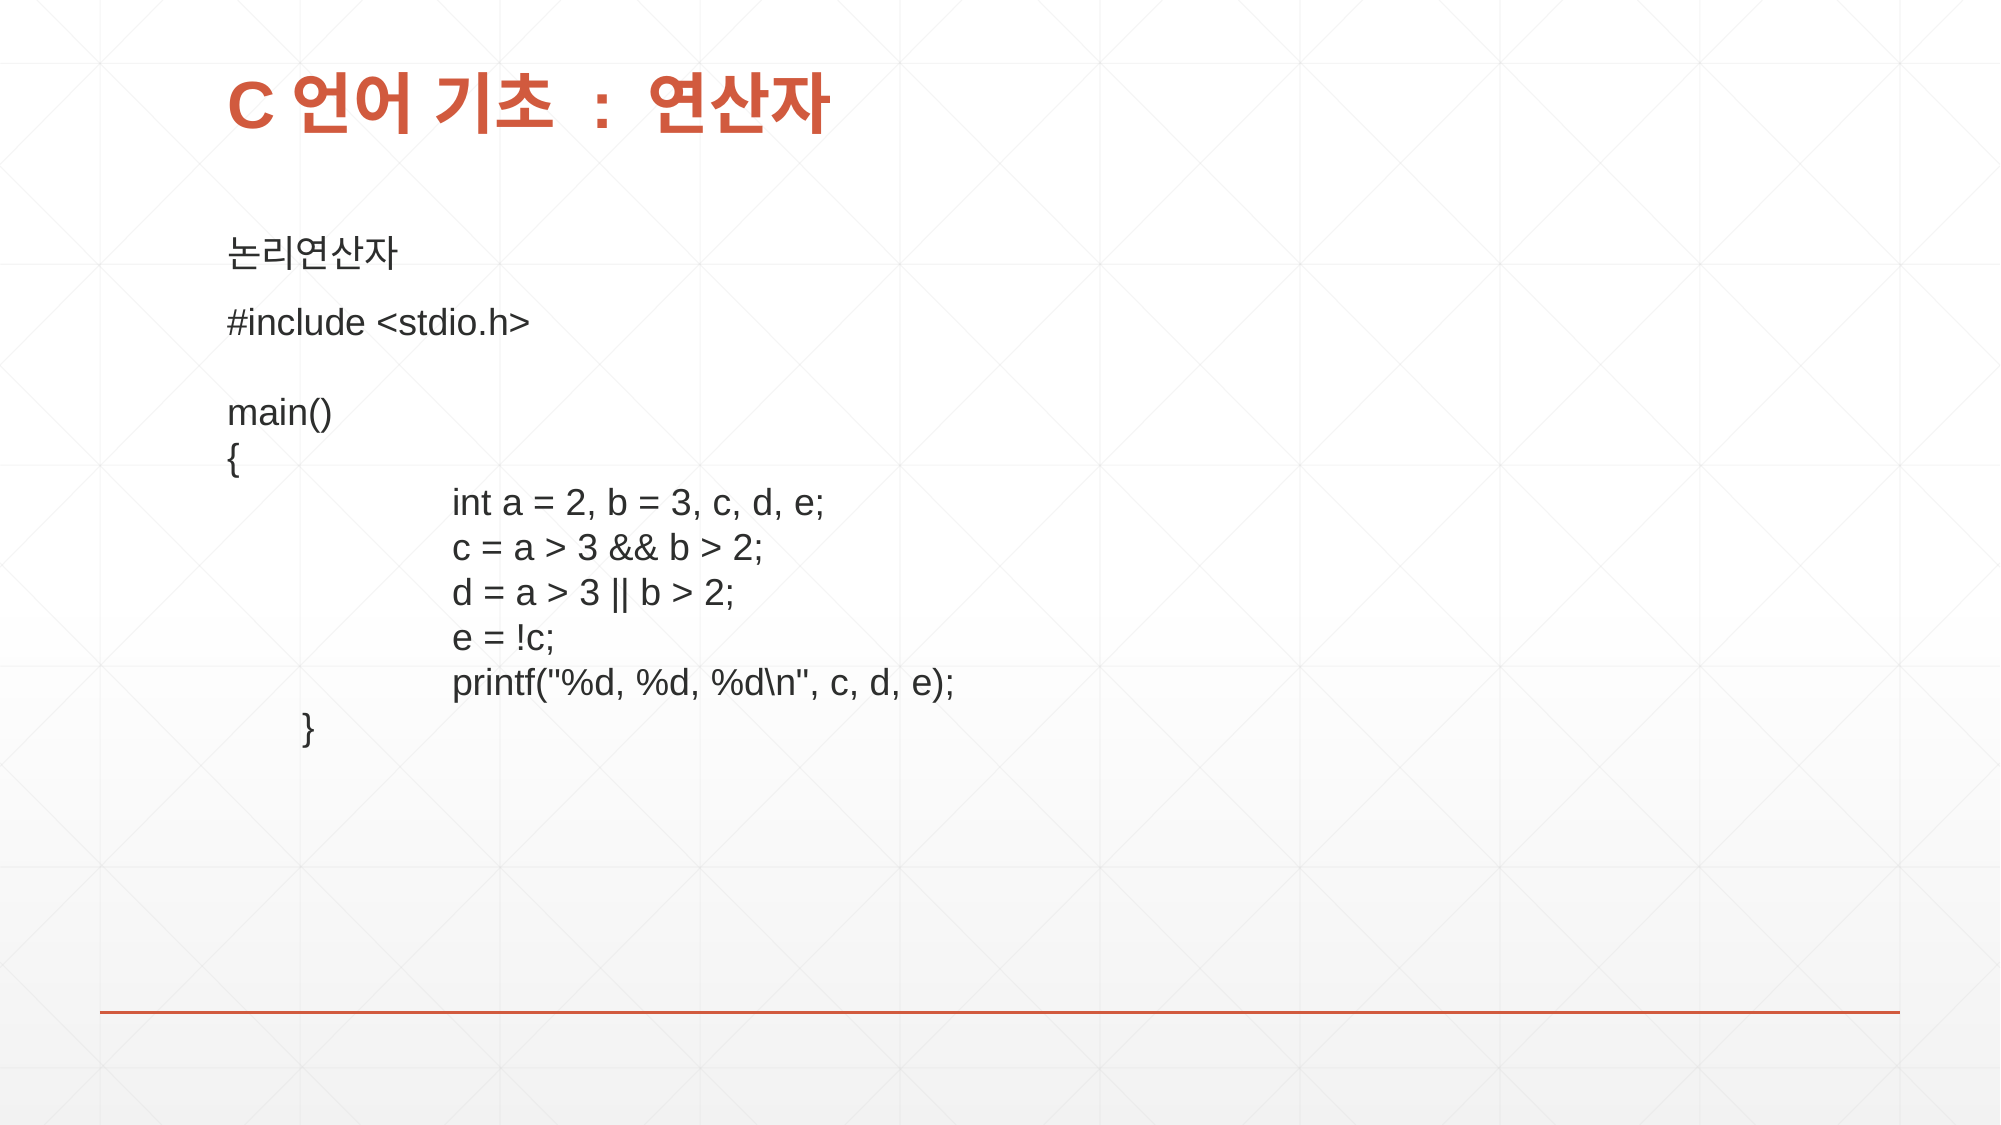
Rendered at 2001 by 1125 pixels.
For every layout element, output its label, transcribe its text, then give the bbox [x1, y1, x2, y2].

text_box 논리연산자 #include <stdio.h> main() { int a = 2, b = 3, c, d, e; c = a > 3 && b > 2; d = a > 3 || b > 2; e = !c; printf("%d, %d, %d\n", c, d, e); } [212, 200, 1857, 756]
title C언어 기초 : 연산자 [212, 58, 1788, 150]
